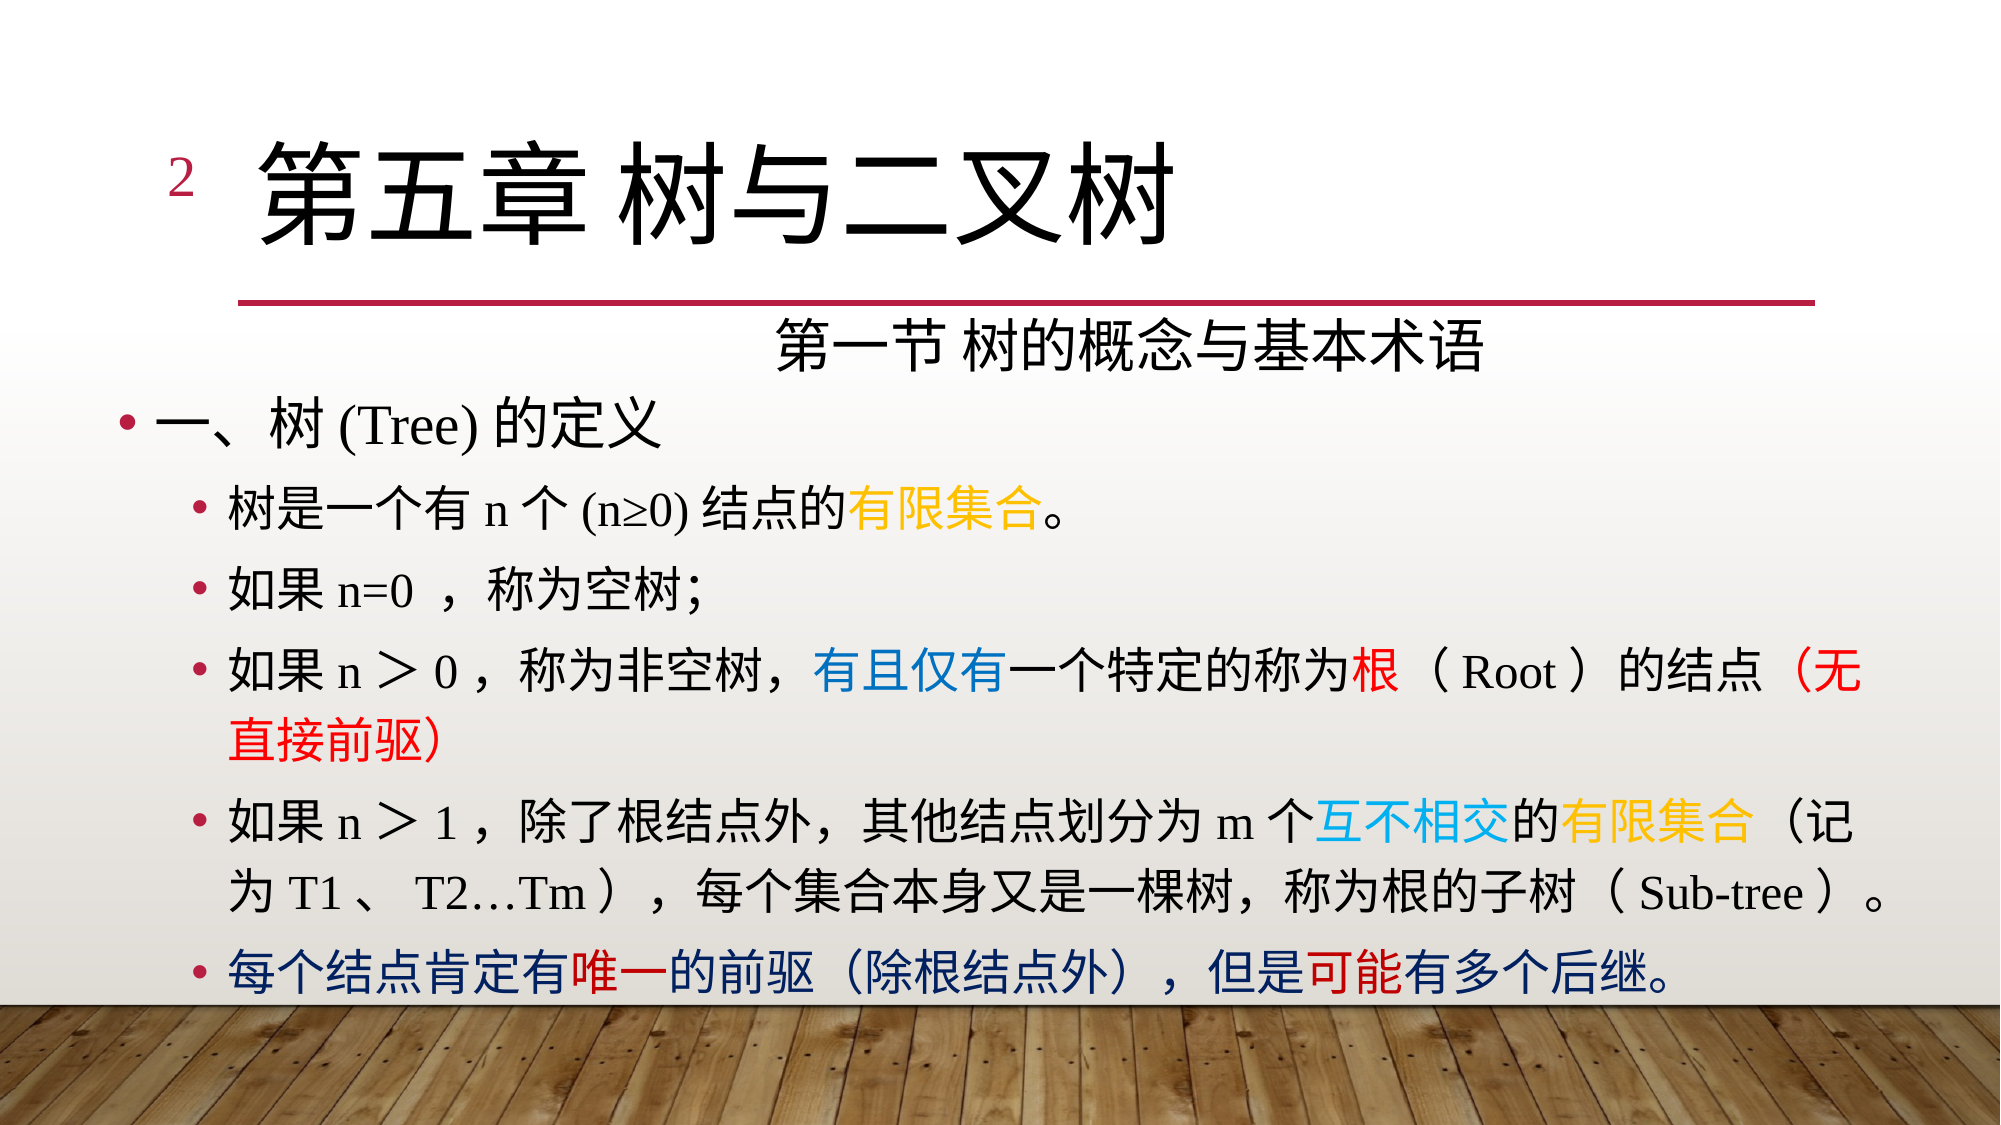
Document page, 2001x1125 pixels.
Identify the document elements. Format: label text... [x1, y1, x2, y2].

title 第五章 树与二叉树 [238, 131, 1814, 305]
text_box 第一节 树的概念与基本术语 [758, 301, 1666, 387]
slide_number 2 [78, 131, 212, 214]
list 一、树(Tree)的定义 树是一个有n个(n≥0)结点的有限集合。 如果n=0 ，称为空树； 如果n＞0，称为非空树，有且仅有一个特定的称为根（Root）的结点（无直接前驱） 如果n＞1，除了根结点外，其他结点划分为m个互不相交的有限集合（记为T1、T2…Tm），每个集合本身又是一棵树，称为根的子树（Sub-tree）。 每个结点肯定有唯一的前驱（除根结点外），但是可能有多个后继。 [102, 366, 1903, 1067]
picture [0, 1005, 2000, 1125]
